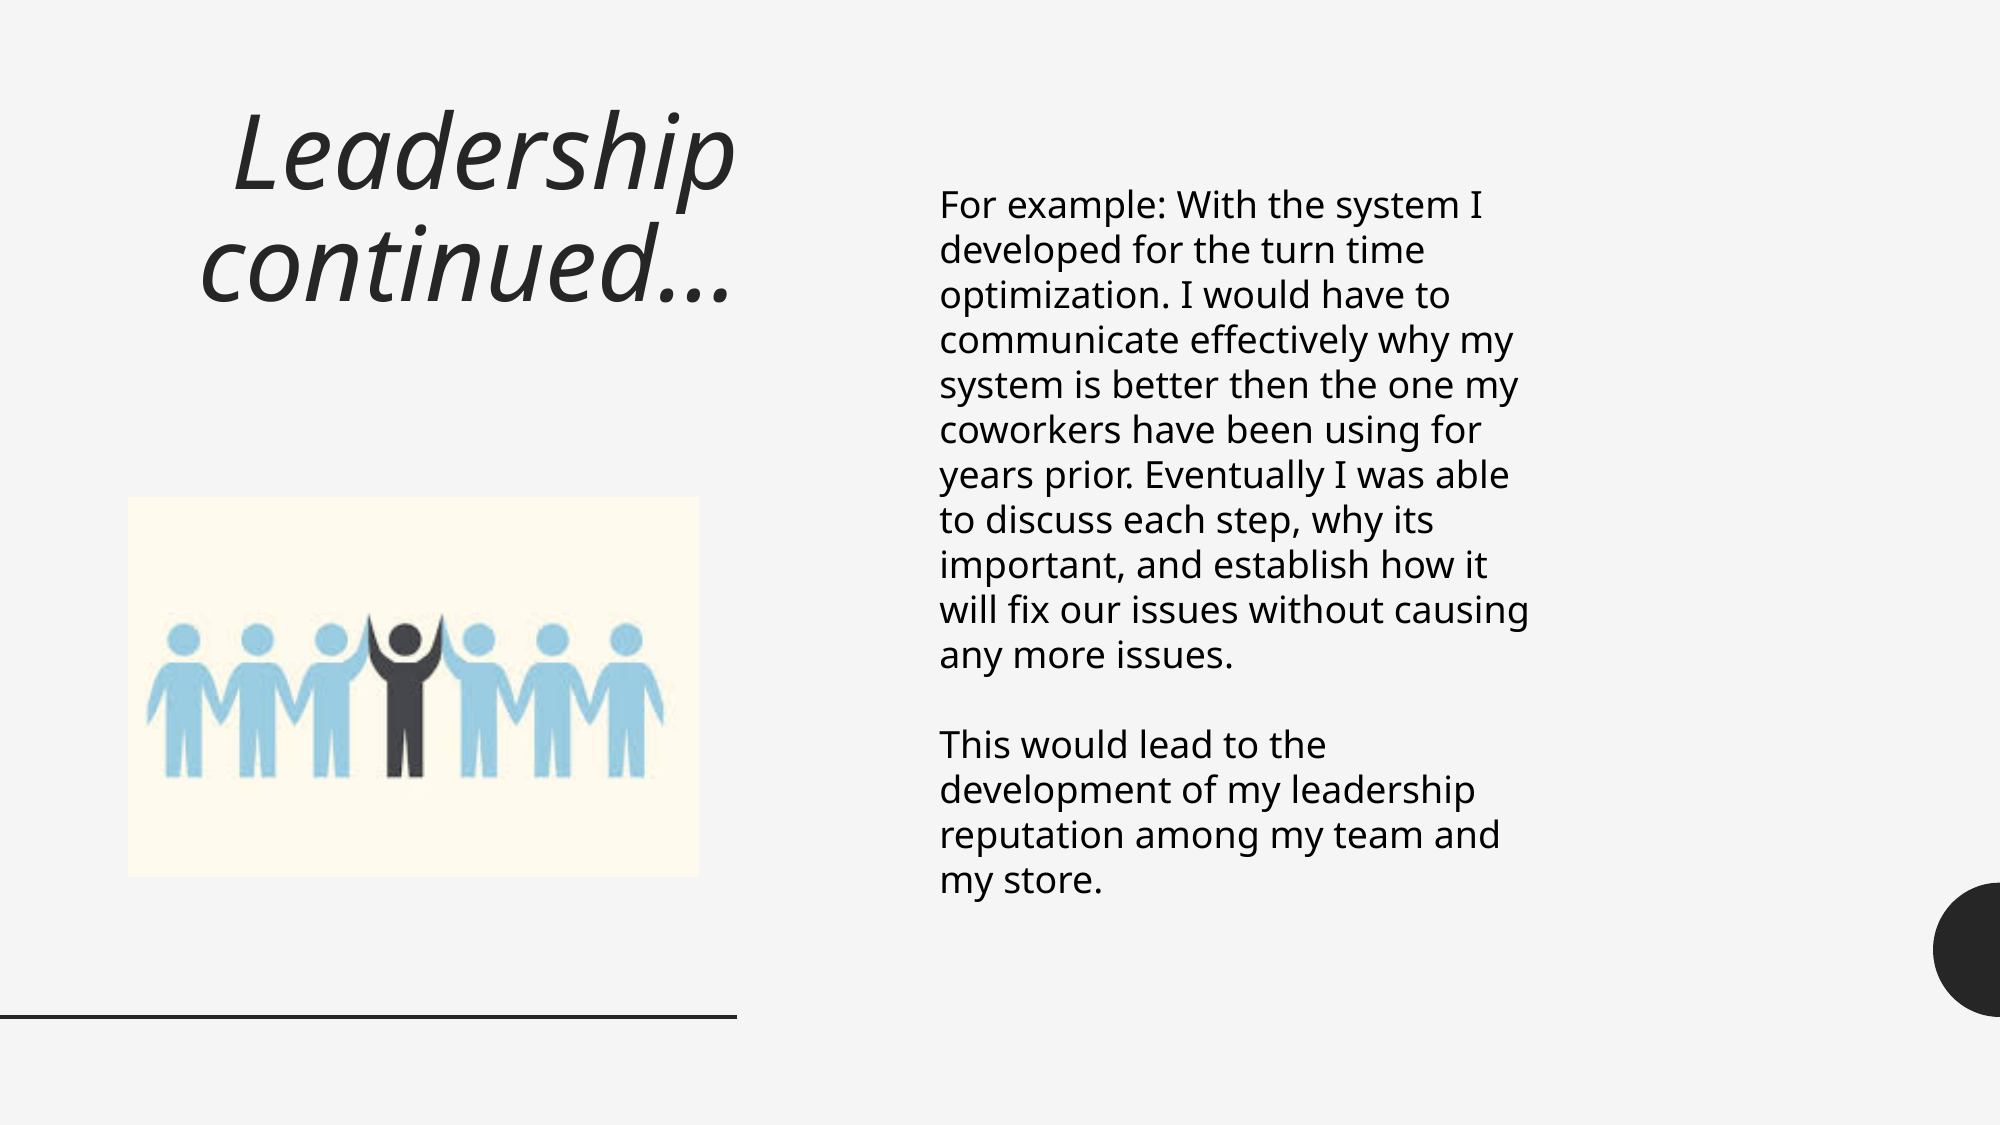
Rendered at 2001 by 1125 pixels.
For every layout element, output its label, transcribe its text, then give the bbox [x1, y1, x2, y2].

title Leadership continued… [125, 91, 754, 905]
picture [128, 497, 699, 877]
text_box For example: With the system I developed for the turn time optimization. I would have to communicate effectively why my system is better then the one my coworkers have been using for years prior. Eventually I was able to discuss each step, why its important, and establish how it will fix our issues without causing any more issues. This would lead to the development of my leadership reputation among my team and my store. [924, 173, 1554, 909]
